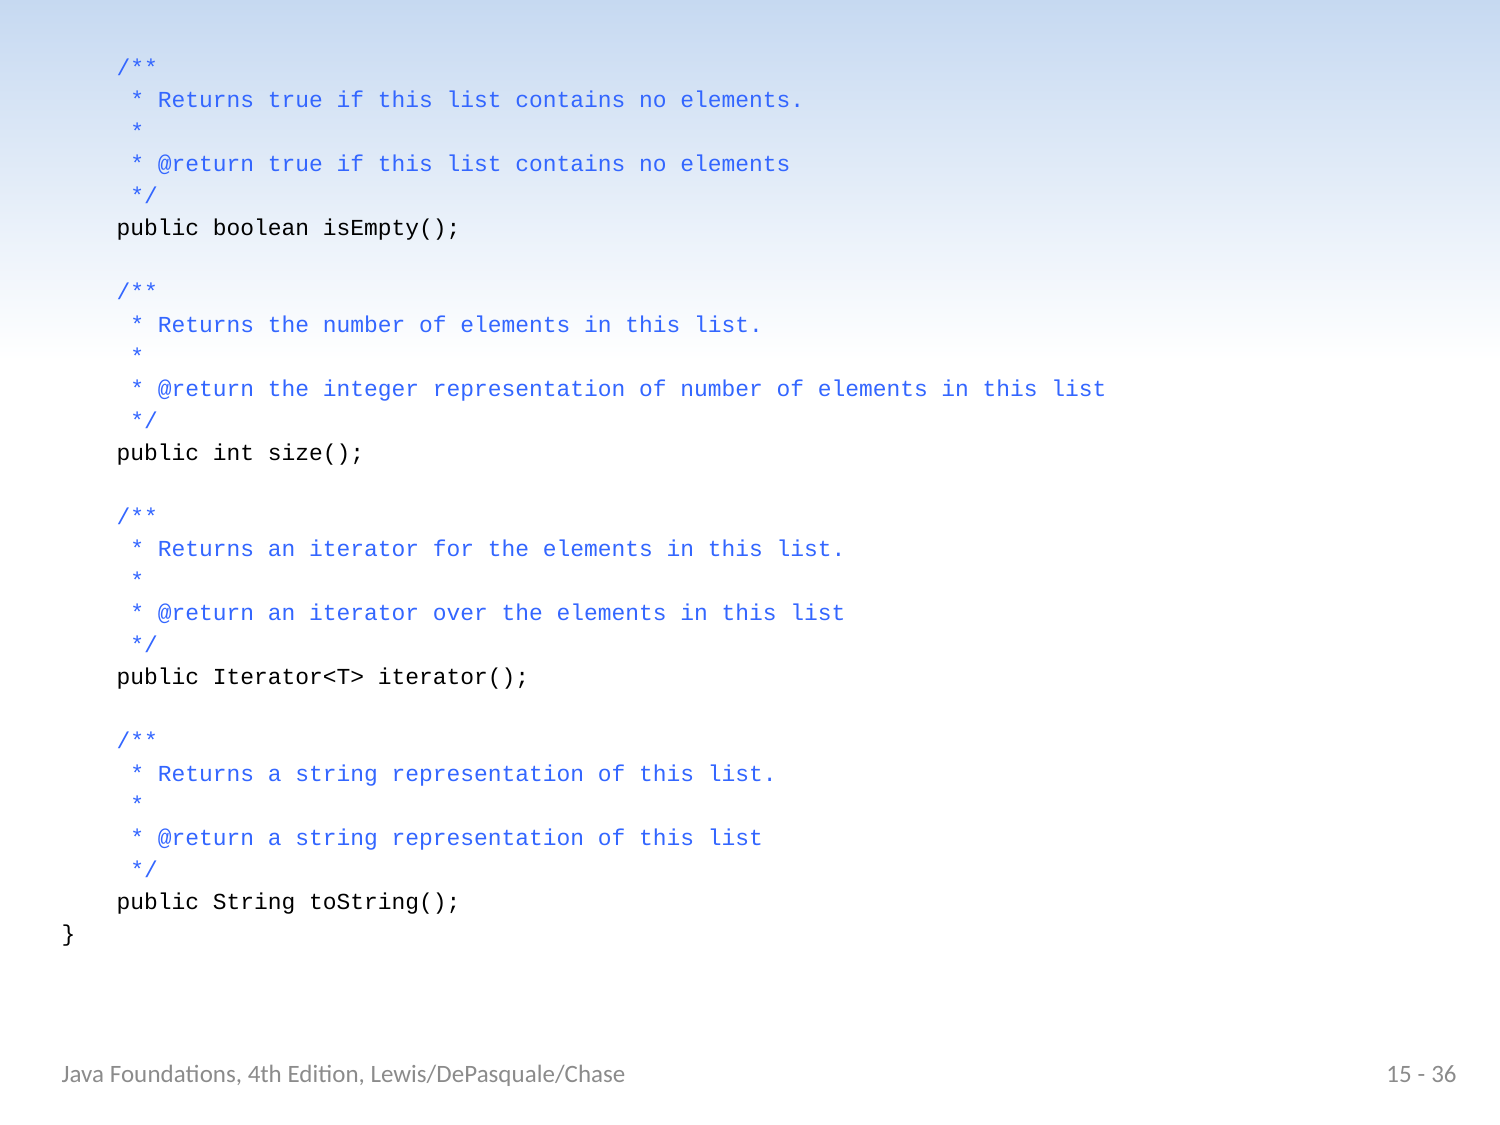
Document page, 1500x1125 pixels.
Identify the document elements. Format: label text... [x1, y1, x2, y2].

footer Java Foundations, 4th Edition, Lewis/DePasquale/Chase [46, 1042, 1121, 1103]
slide_number 15 - 36 [1121, 1042, 1472, 1103]
list /** * Returns true if this list contains no elements. * * @return true if this list contains no elements */ public boolean isEmpty(); /** * Returns the number of elements in this list. * * @return the integer representation of number of elements in this list */ public int size(); /** * Returns an iterator for the elements in this list. * * @return an iterator over the elements in this list */ public Iterator<T> iterator(); /** * Returns a string representation of this list. * * @return a string representation of this list */ public String toString(); } [46, 45, 1473, 1043]
